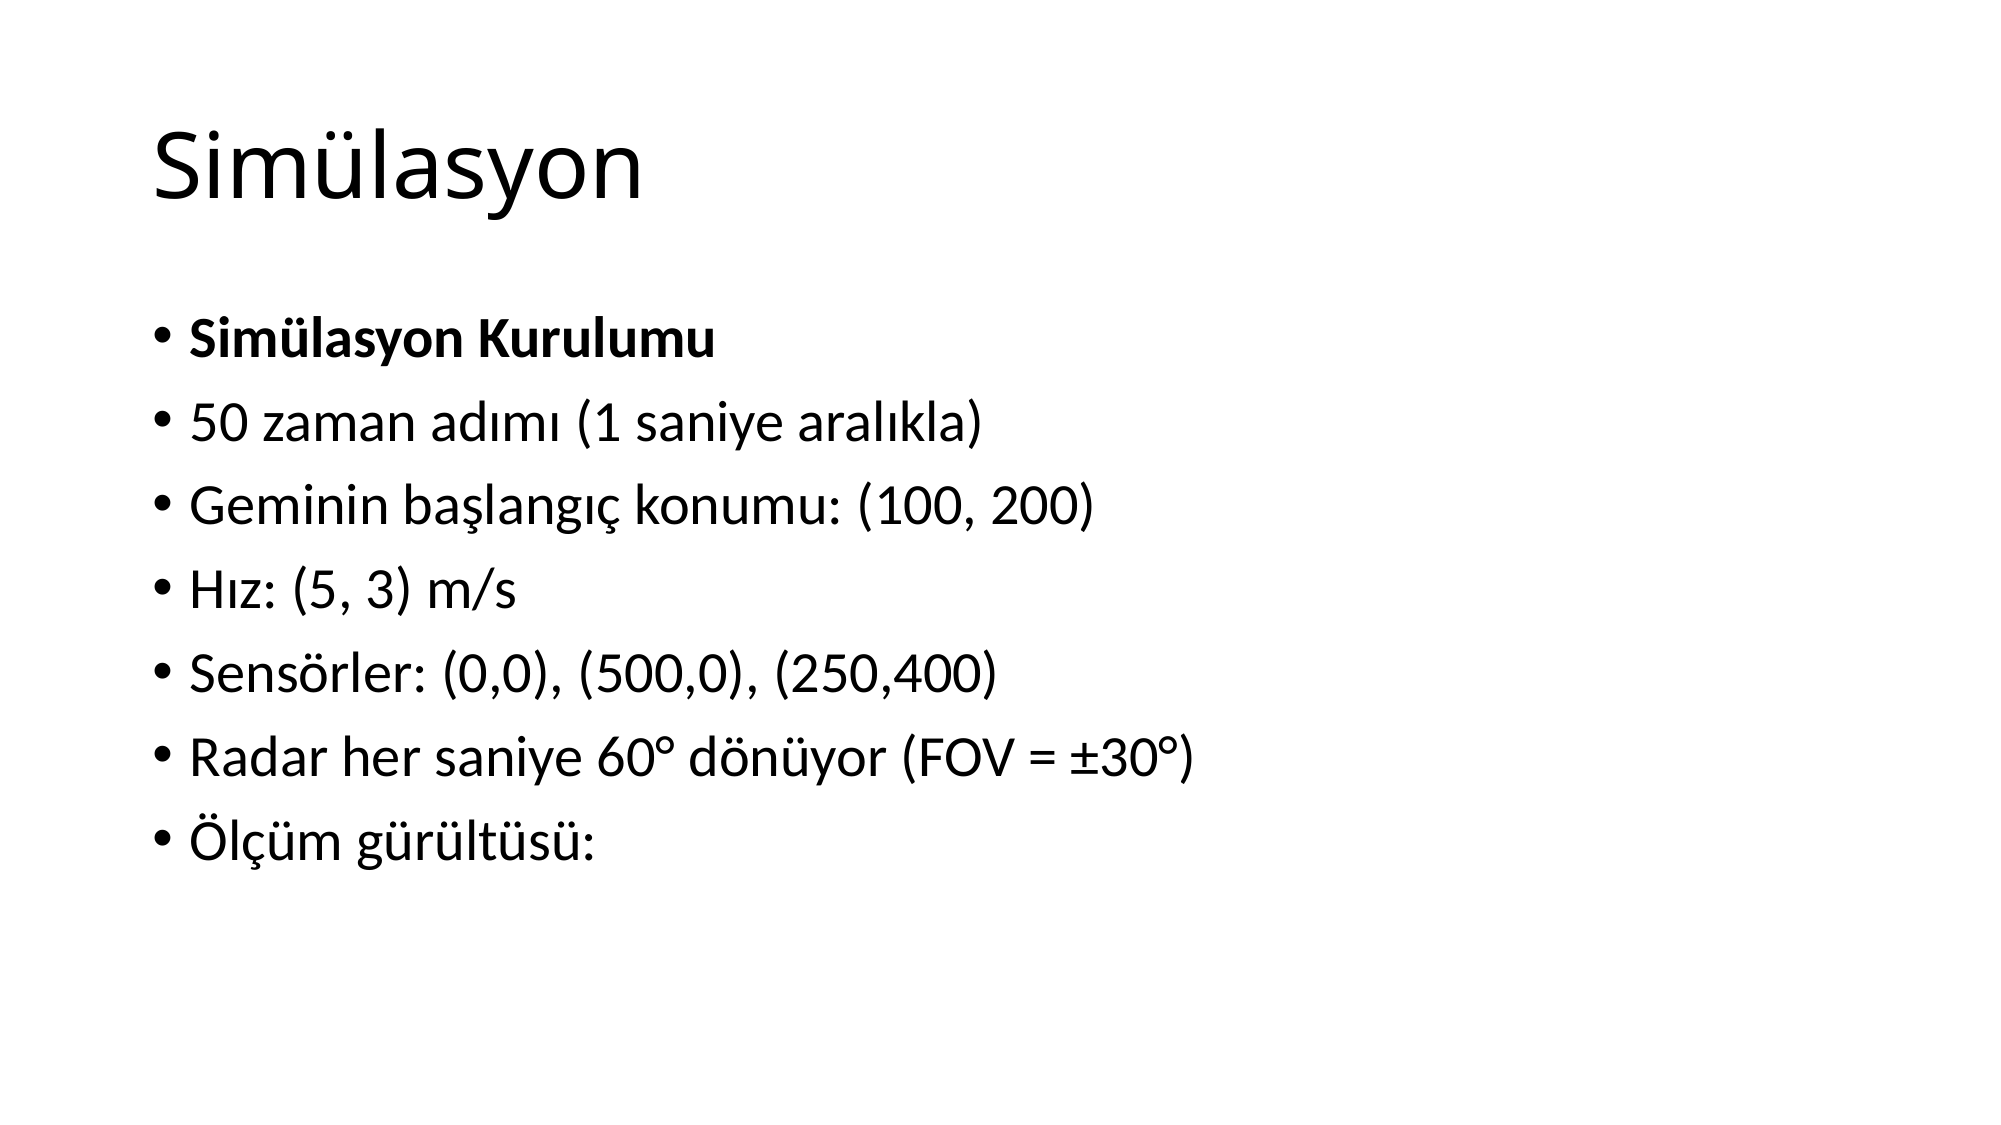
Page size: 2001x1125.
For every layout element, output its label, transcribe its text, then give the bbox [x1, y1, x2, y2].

title Simülasyon [137, 59, 1863, 278]
